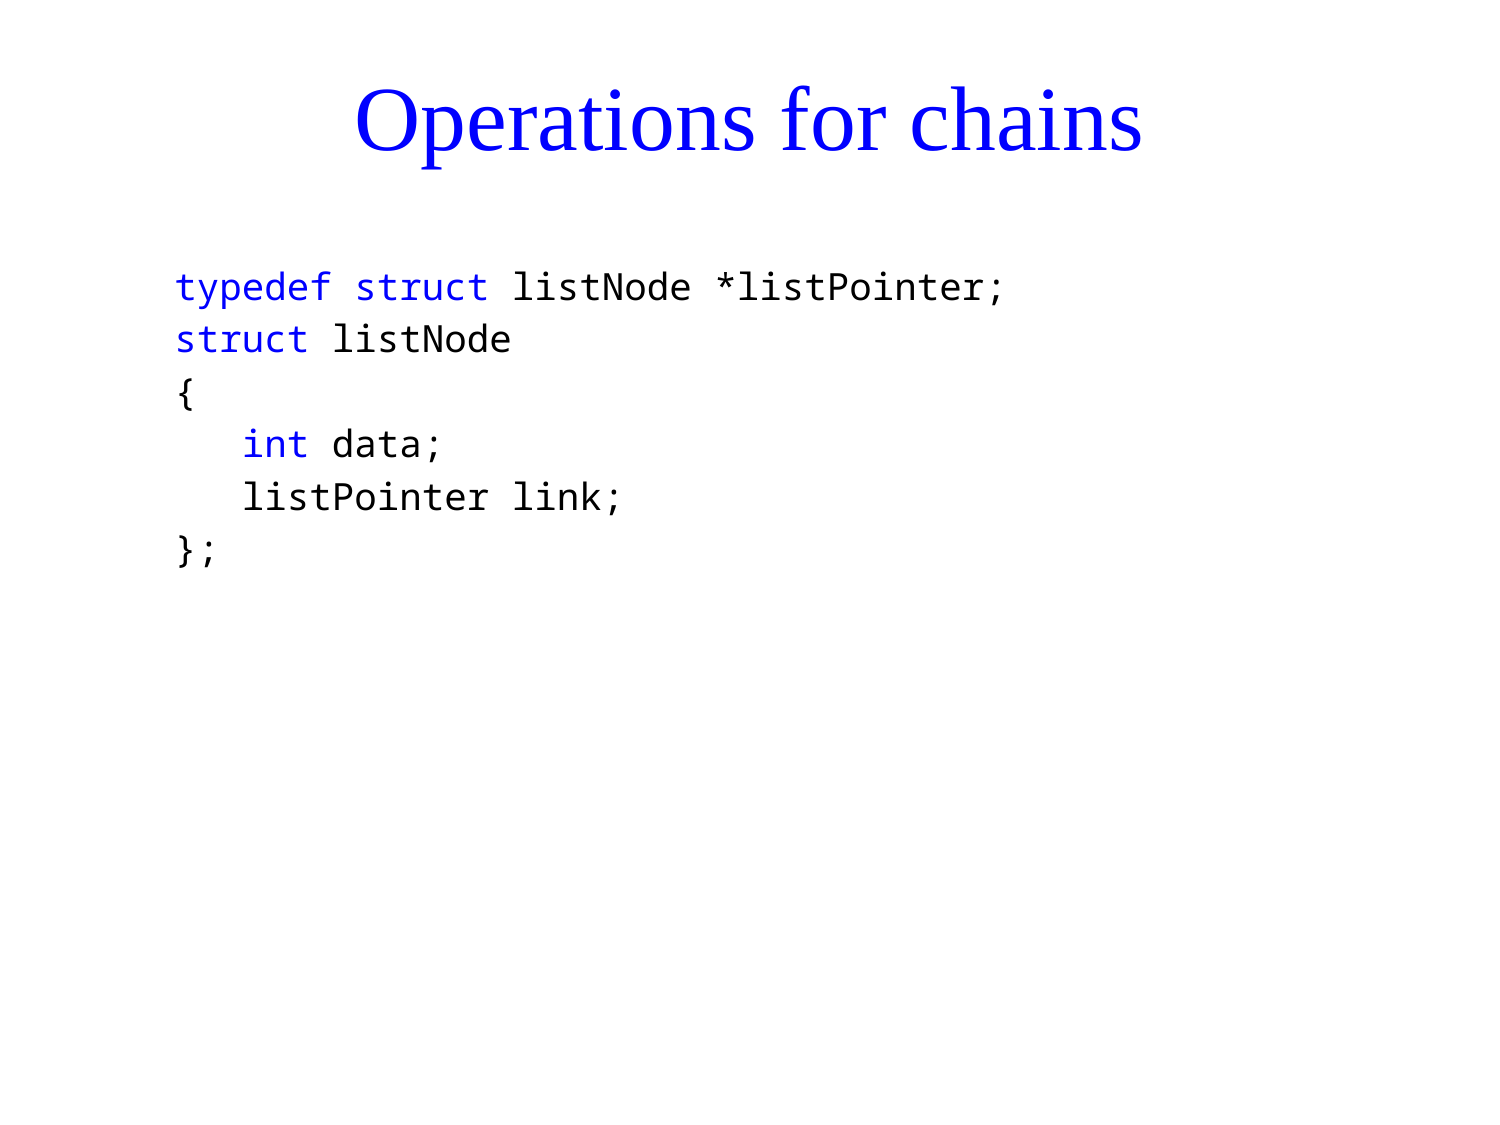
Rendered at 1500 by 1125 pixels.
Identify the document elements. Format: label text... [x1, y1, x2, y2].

list typedef struct listNode *listPointer; struct listNode { int data; listPointer link; }; [159, 255, 1341, 587]
title Operations for chains [64, 42, 1436, 185]
